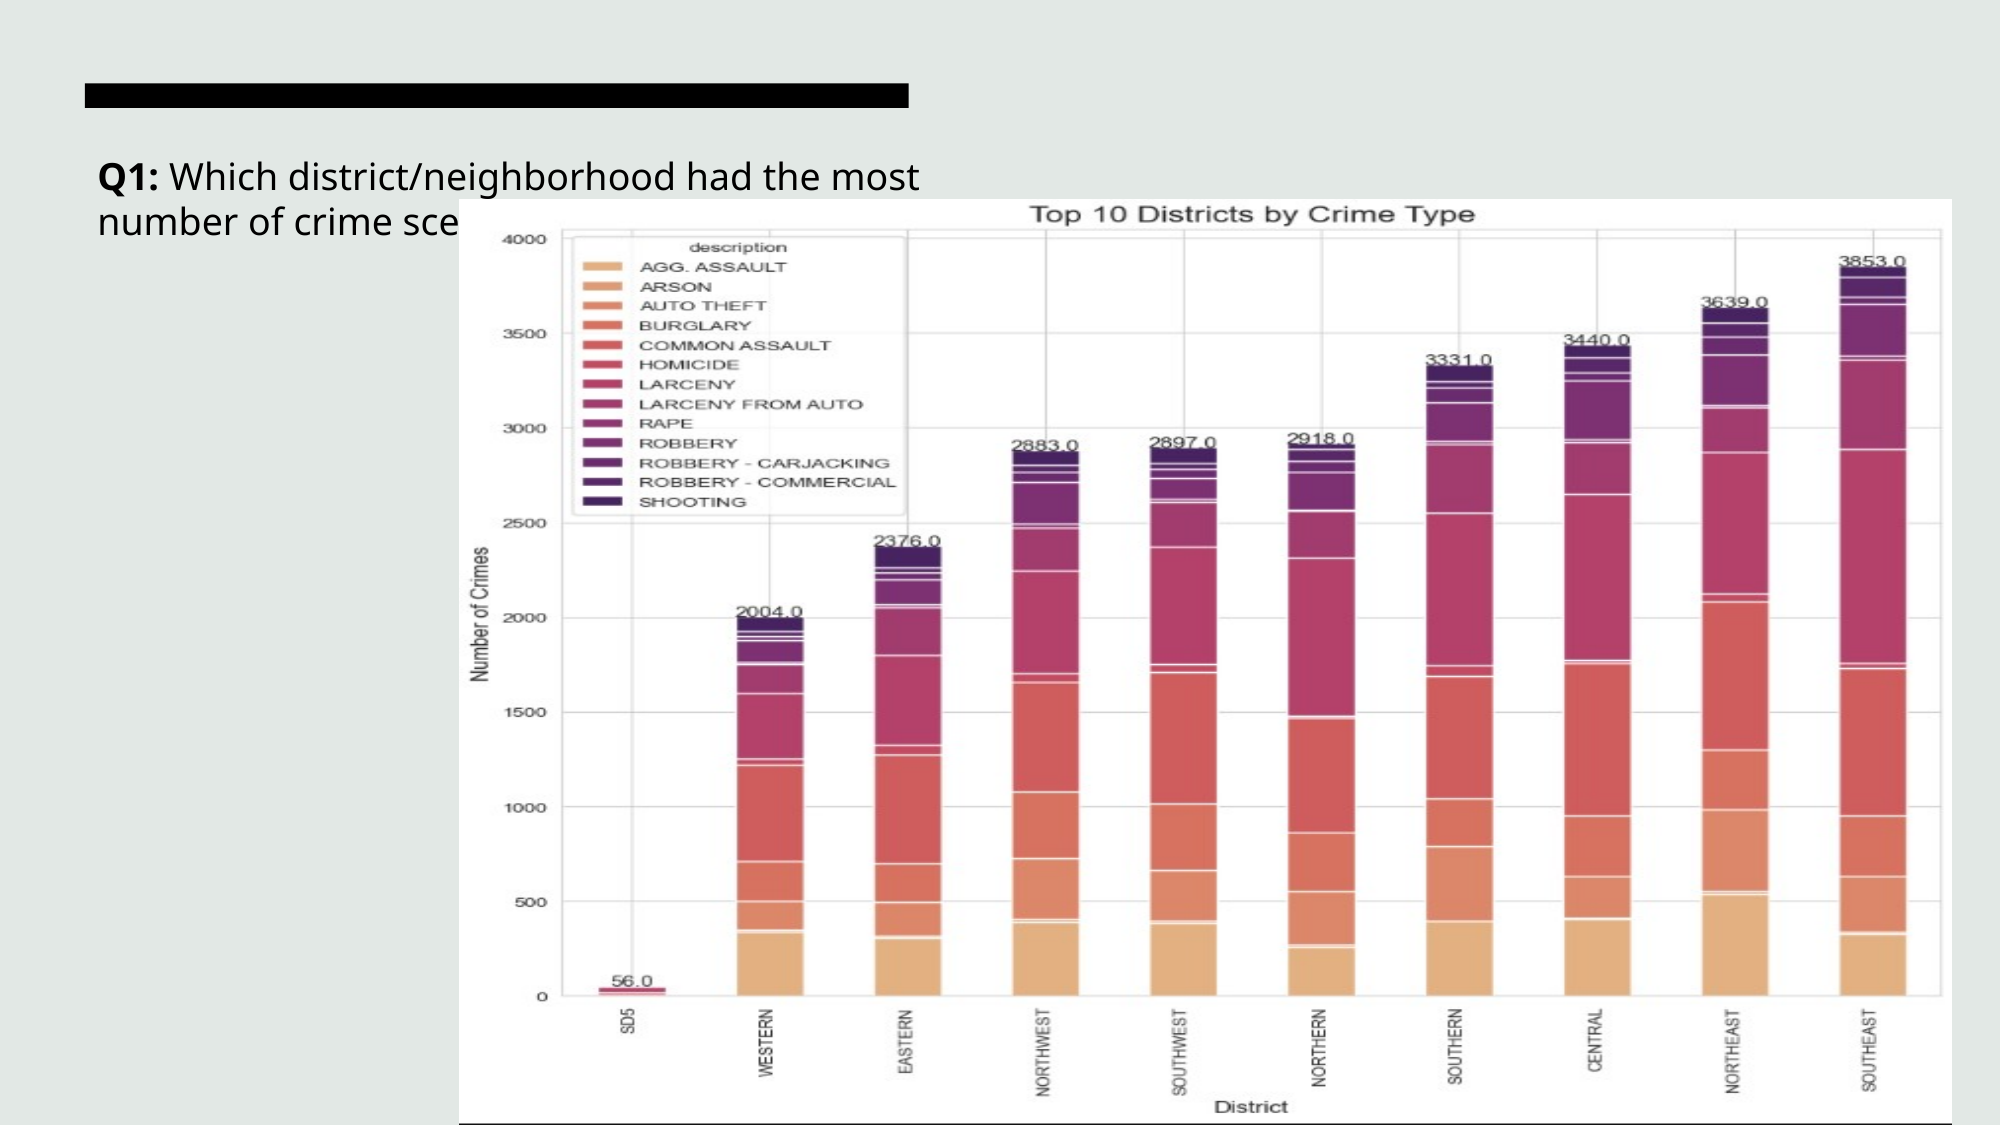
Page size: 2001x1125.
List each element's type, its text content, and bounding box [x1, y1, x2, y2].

picture [459, 199, 1952, 1125]
text_box Q1: Which district/neighborhood had the most number of crime scenes? [82, 145, 1083, 309]
